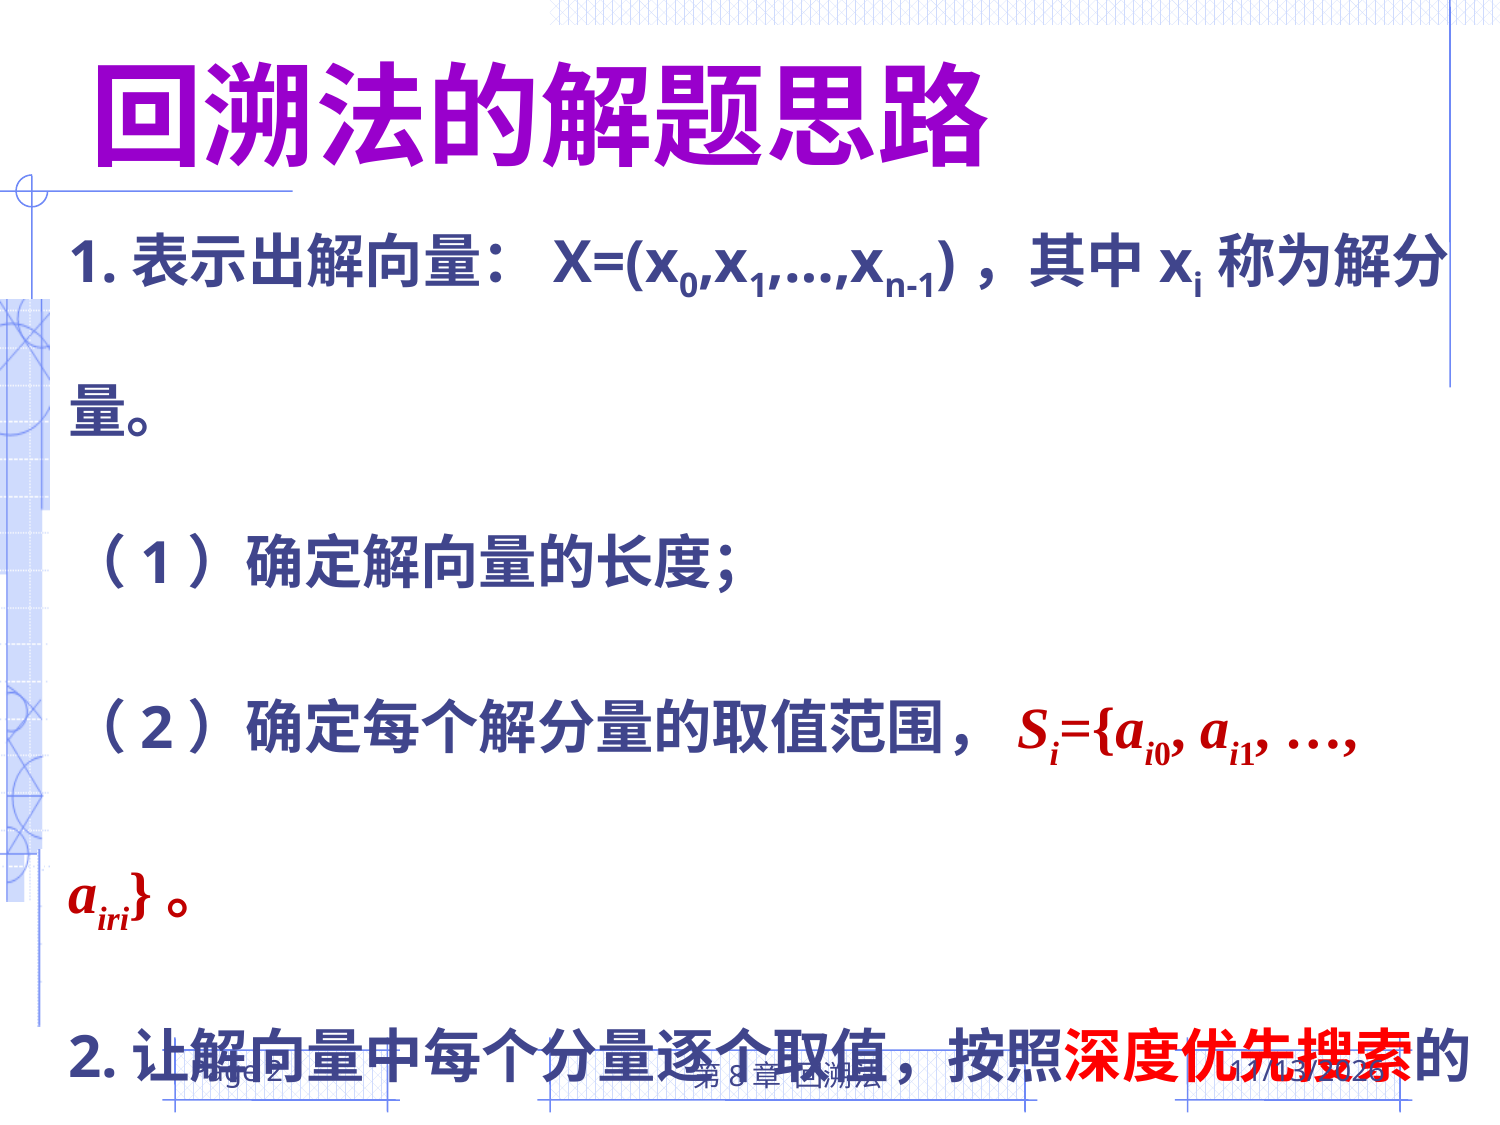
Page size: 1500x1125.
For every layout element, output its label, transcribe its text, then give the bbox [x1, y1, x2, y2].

list 1.表示出解向量：X=(x0,x1,…,xn-1)，其中xi称为解分量。 （1）确定解向量的长度； （2）确定每个解分量的取值范围，Si={ai0, ai1, …, airi}。 2.让解向量中每个分量逐个取值，按照深度优先搜索的方式，构造解空间树； 3.用编程语言实现，构造解空间树的过程。 [53, 137, 1500, 963]
picture [0, 299, 50, 1027]
slide_number Page 2 [174, 1024, 488, 1101]
title 回溯法的解题思路 [75, 37, 1350, 137]
footer 第8章 回溯法 [549, 1024, 1026, 1101]
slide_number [1087, 1024, 1401, 1101]
